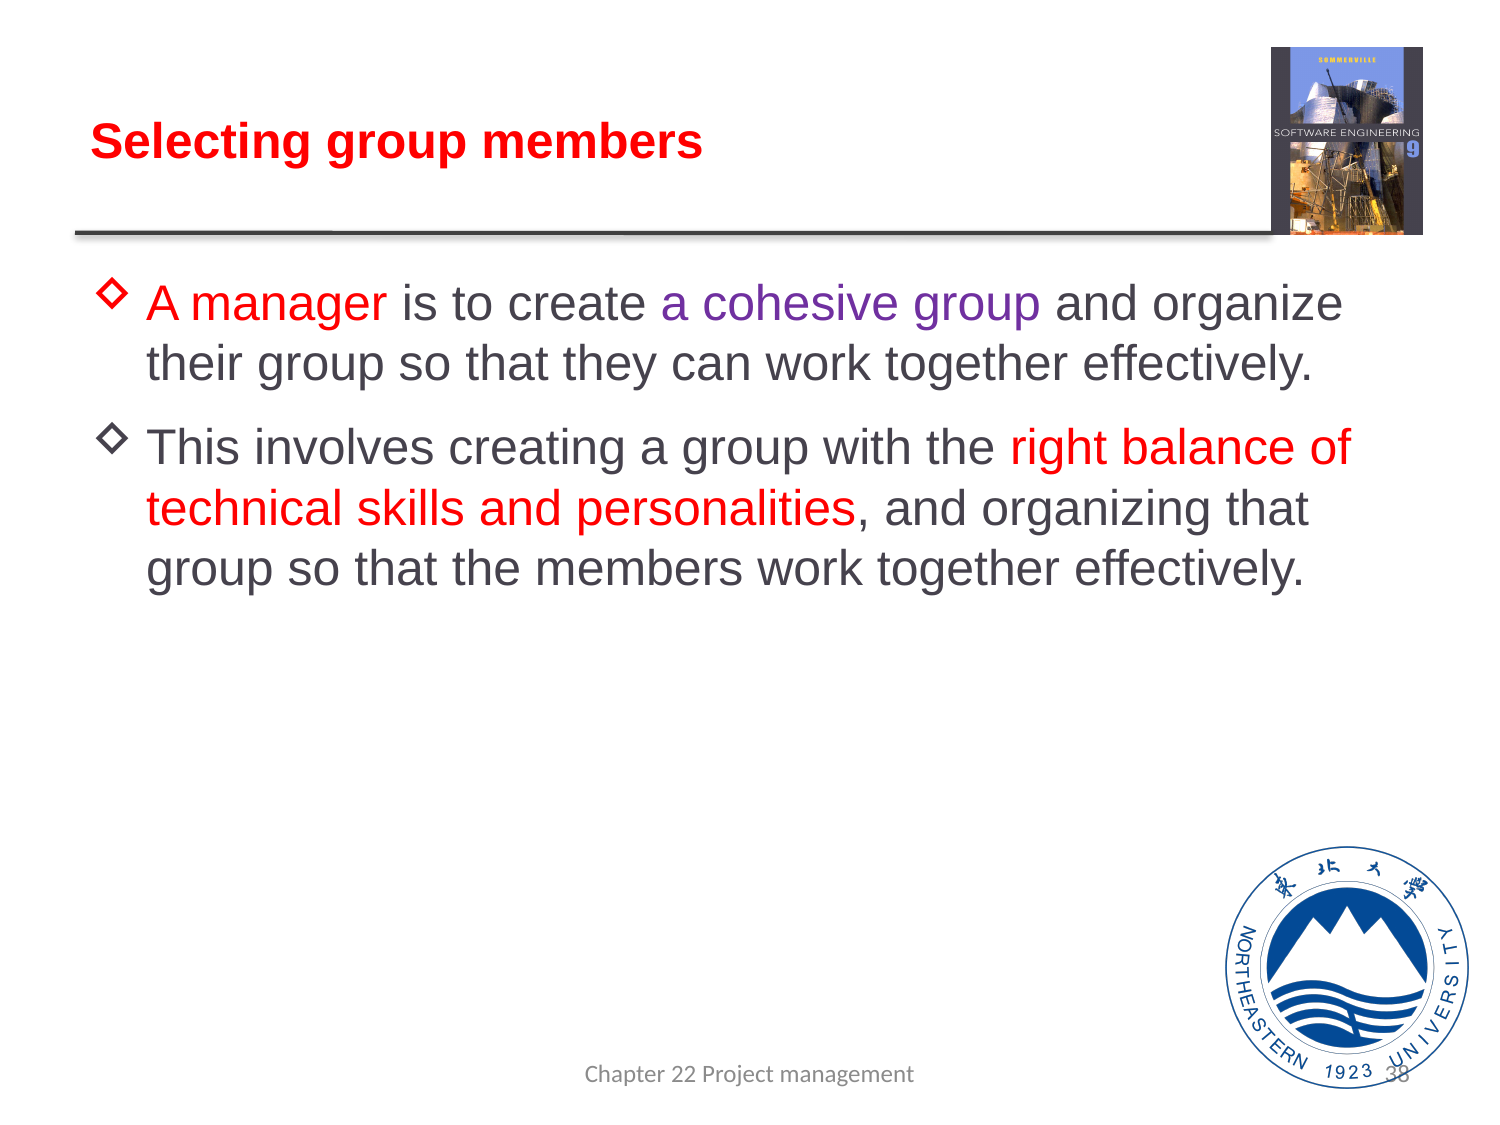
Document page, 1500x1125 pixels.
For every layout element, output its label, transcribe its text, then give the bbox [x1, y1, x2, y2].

slide_number 38 [1074, 1042, 1425, 1103]
picture [1272, 47, 1423, 235]
footer Chapter 22 Project management [512, 1042, 988, 1103]
picture [1225, 846, 1469, 1089]
list A manager is to create a cohesive group and organize their group so that they can work together effectively. This involves creating a group with the right balance of technical skills and personalities, and organizing that group so that the members work together effectively. [75, 262, 1425, 1005]
title Selecting group members [74, 44, 1272, 233]
